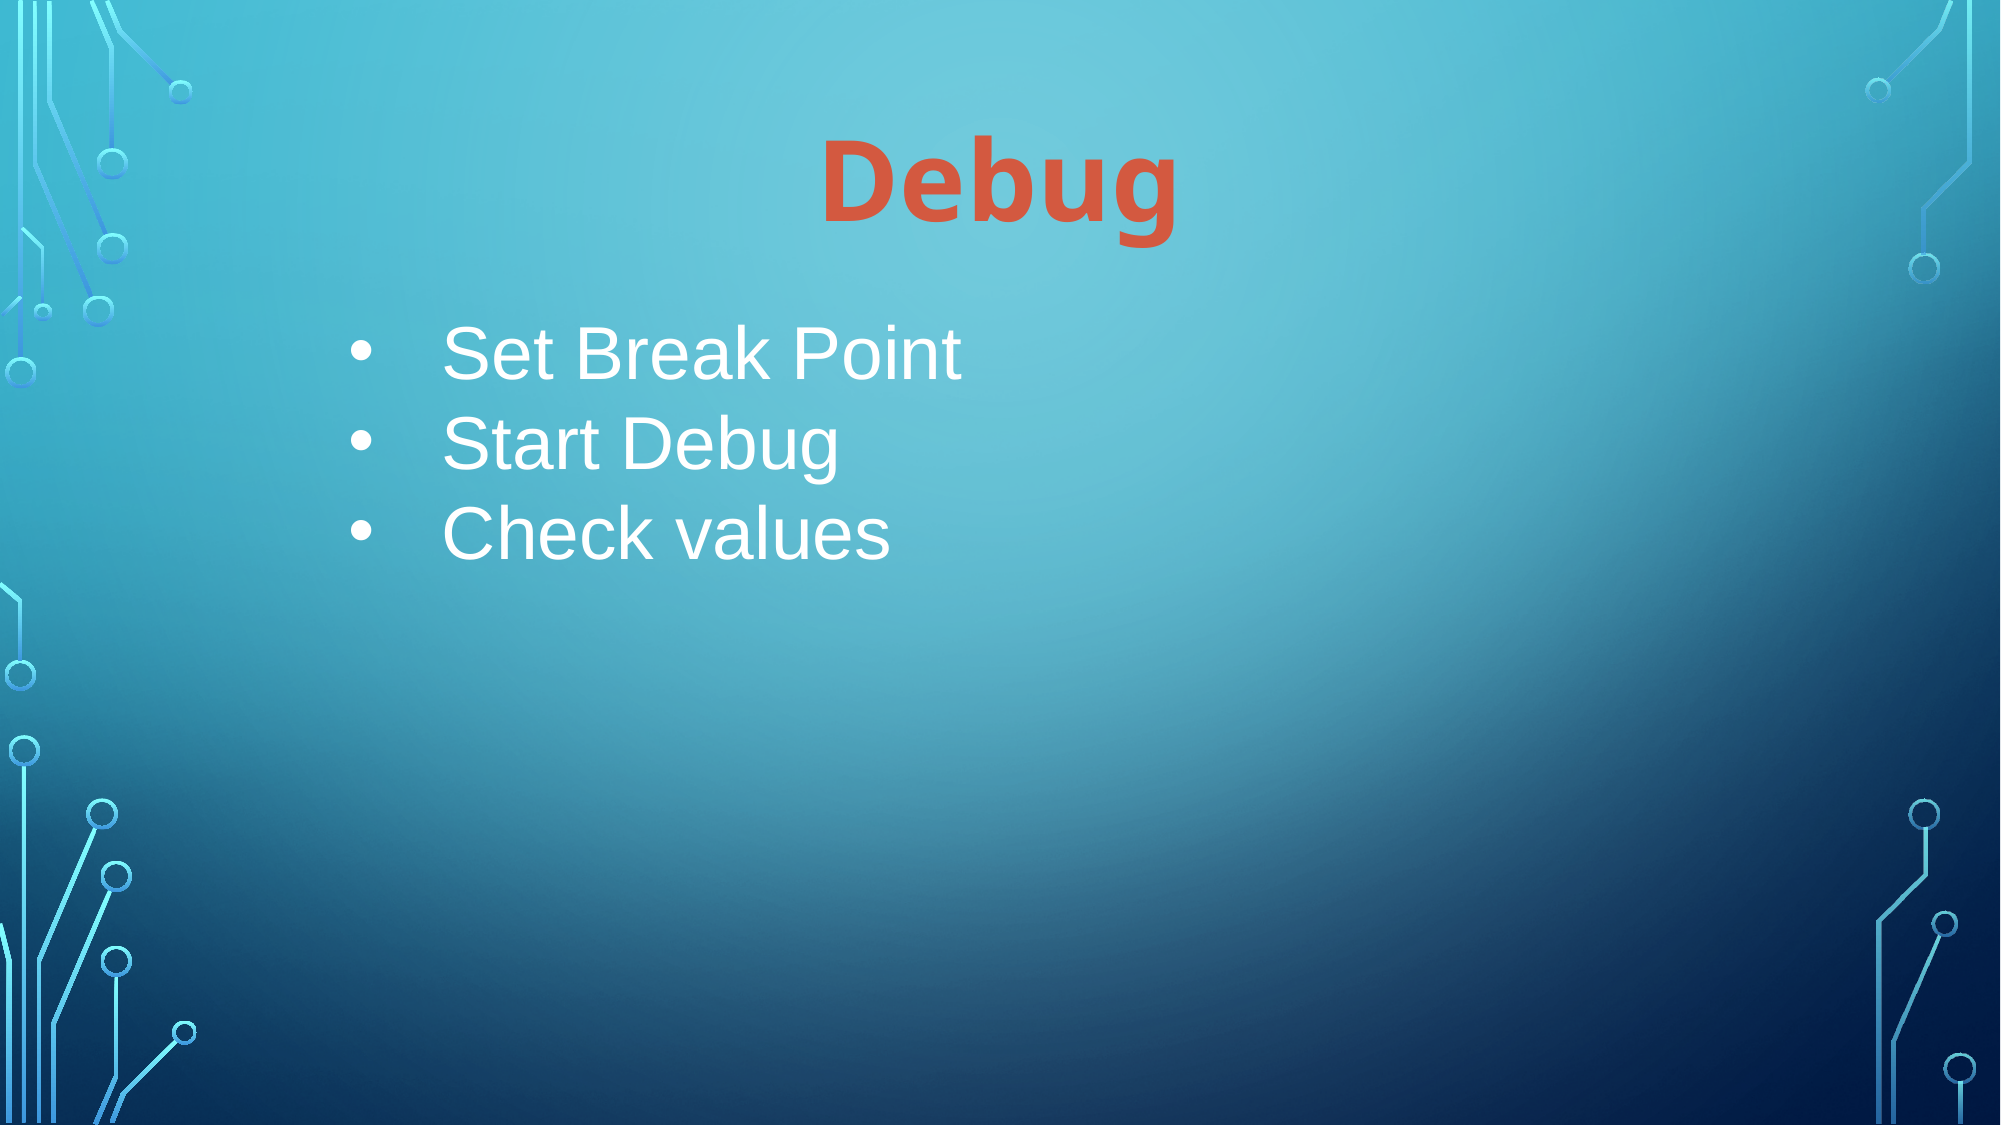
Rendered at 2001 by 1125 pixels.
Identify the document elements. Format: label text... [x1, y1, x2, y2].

text_box Set Break Point Start Debug Check values [333, 297, 1687, 672]
text_box Debug [801, 101, 1199, 252]
